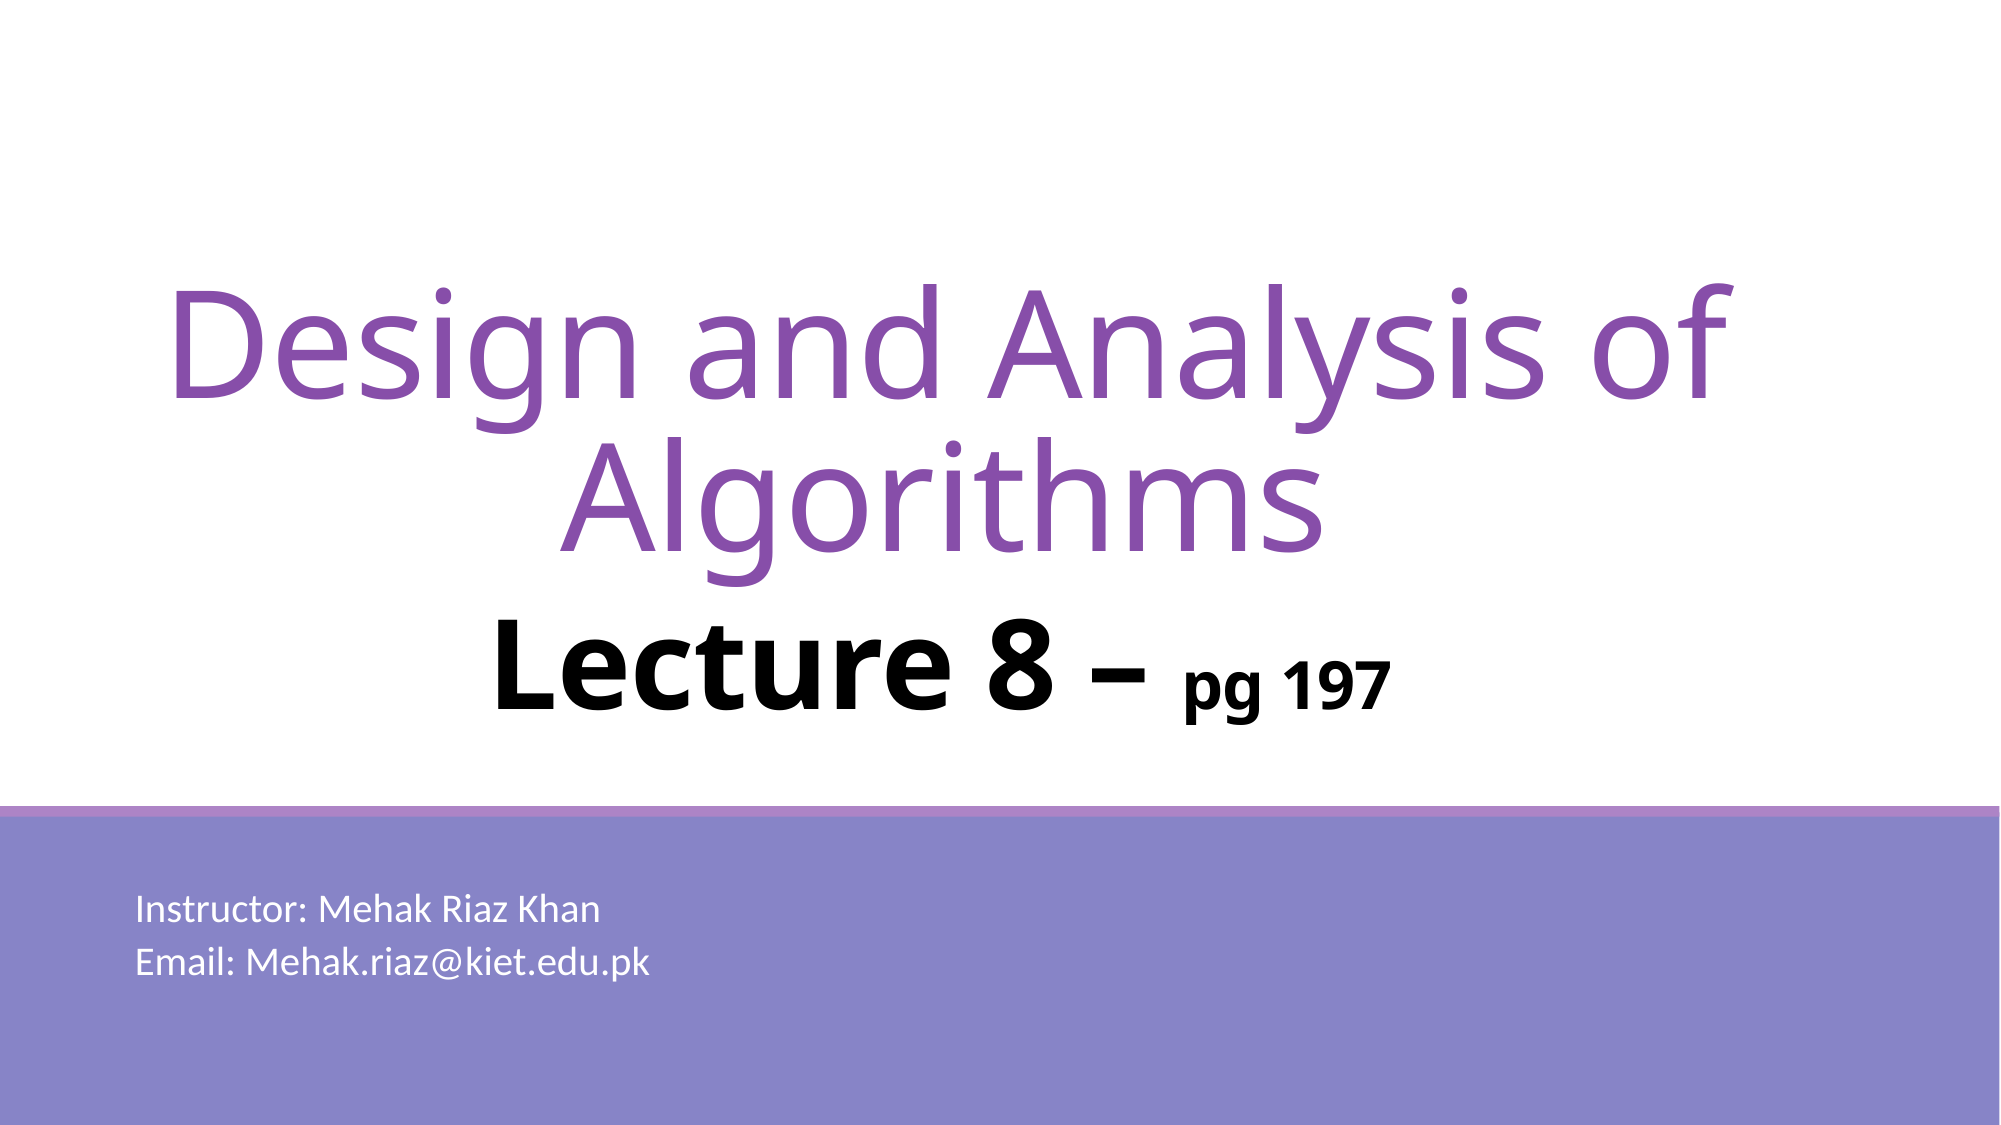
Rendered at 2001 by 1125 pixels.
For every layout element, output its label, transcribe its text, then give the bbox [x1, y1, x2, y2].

text_box Instructor: Mehak Riaz Khan Email: Mehak.riaz@kiet.edu.pk [119, 887, 1779, 985]
text_box Lecture 8 – pg 197 [110, 599, 1770, 735]
text_box Design and Analysis of Algorithms [119, 124, 1770, 583]
